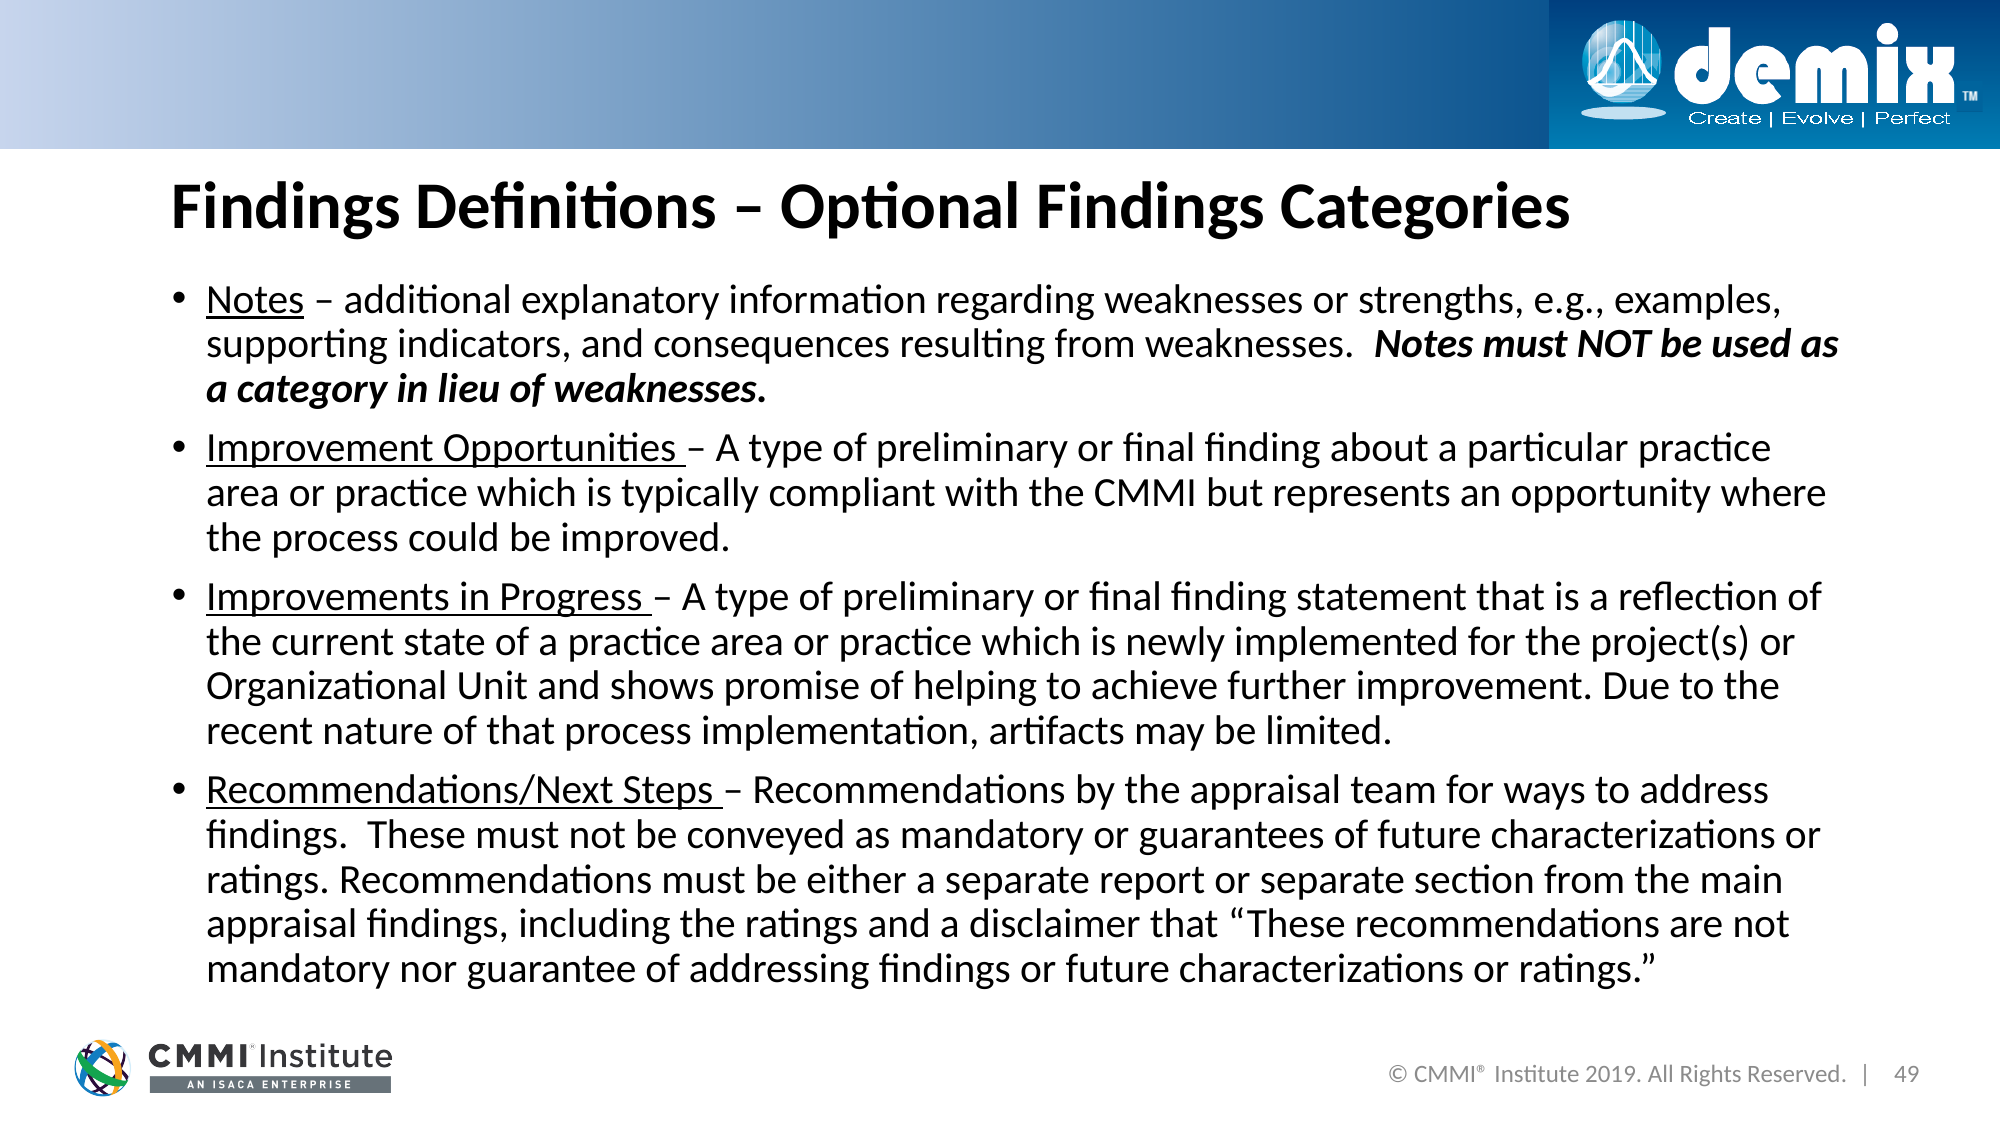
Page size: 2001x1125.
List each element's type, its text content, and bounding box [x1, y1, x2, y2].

picture [1549, 0, 2000, 111]
picture [41, 993, 439, 1125]
list Notes – additional explanatory information regarding weaknesses or strengths, e.g., examples, supporting indicators, and consequences resulting from weaknesses. Notes must NOT be used as a category in lieu of weaknesses. Improvement Opportunities – A type of preliminary or final finding about a particular practice area or practice which is typically compliant with the CMMI but represents an opportunity where the process could be improved. Improvements in Progress – A type of preliminary or final finding statement that is a reflection of the current state of a practice area or practice which is newly implemented for the project(s) or Organizational Unit and shows promise of helping to achieve further improvement. Due to the recent nature of that process implementation, artifacts may be limited. Recommendations/Next Steps – Recommendations by the appraisal team for ways to address findings. These must not be conveyed as mandatory or guarantees of future characterizations or ratings. Recommendations must be either a separate report or separate section from the main appraisal findings, including the ratings and a disclaimer that “These recommendations are not mandatory nor guarantee of addressing findings or future characterizations or ratings.” [156, 270, 1863, 1014]
title Findings Definitions – Optional Findings Categories [156, 157, 1863, 257]
picture [1582, 106, 1665, 119]
